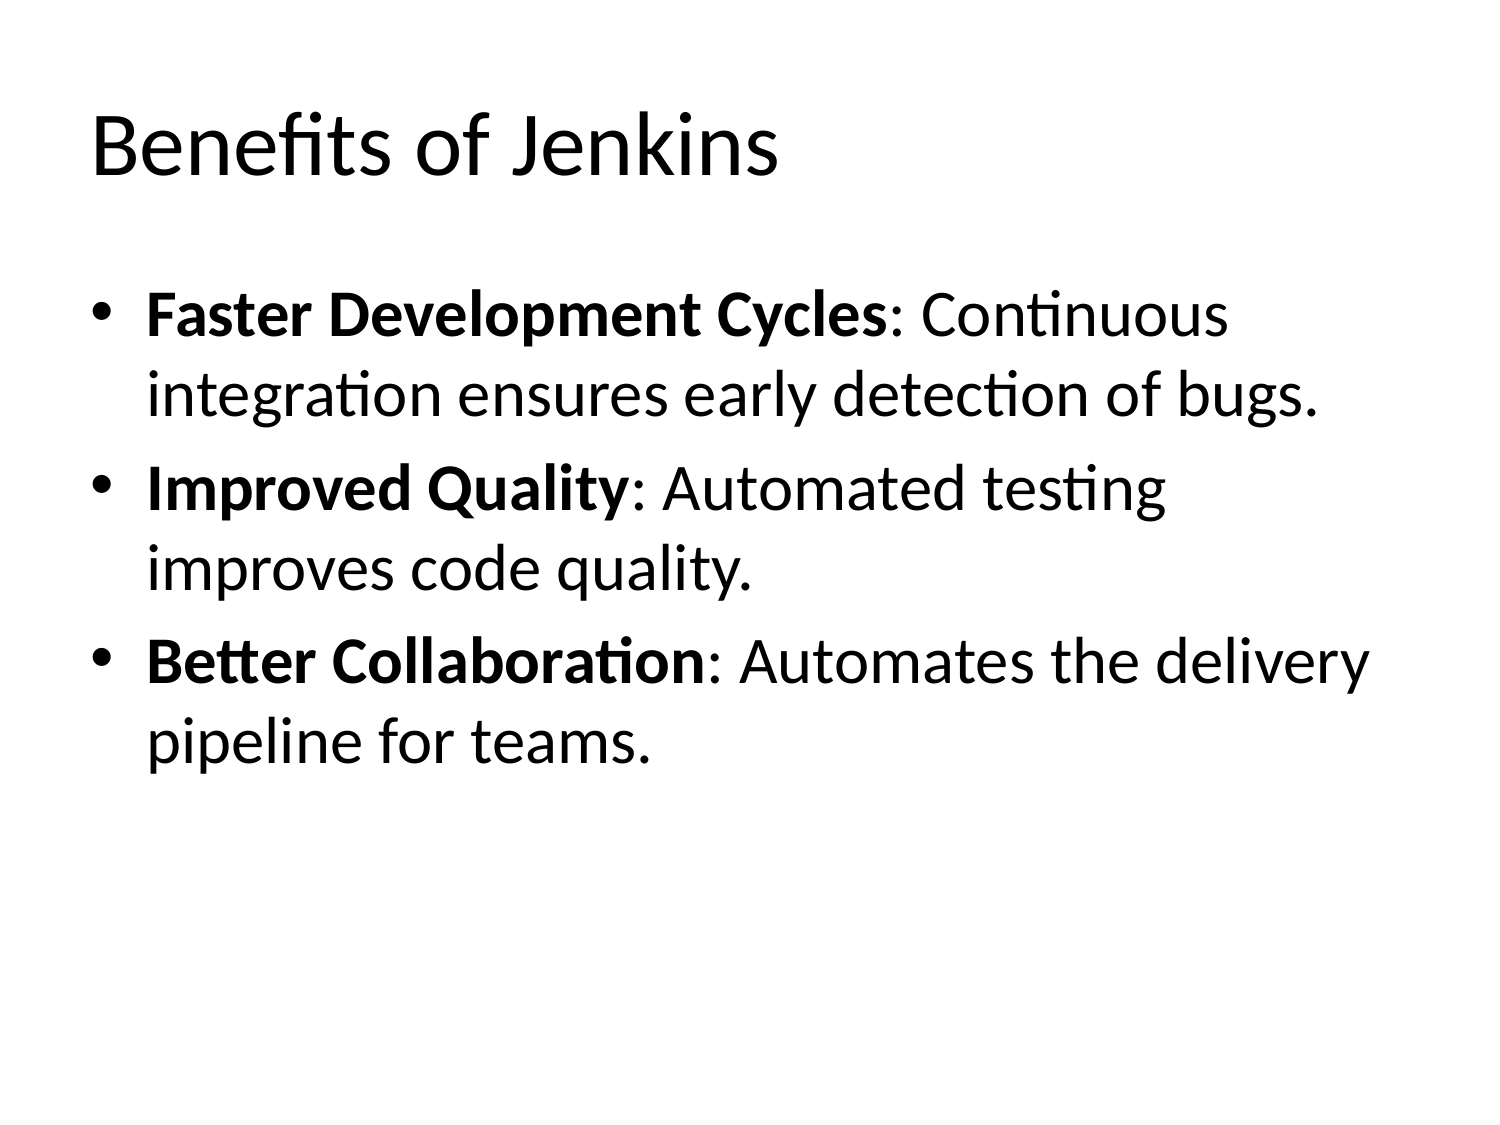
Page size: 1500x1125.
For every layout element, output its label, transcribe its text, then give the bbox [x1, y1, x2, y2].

list Faster Development Cycles: Continuous integration ensures early detection of bugs. Improved Quality: Automated testing improves code quality. Better Collaboration: Automates the delivery pipeline for teams. [75, 262, 1425, 1005]
title Benefits of Jenkins [75, 45, 1425, 233]
